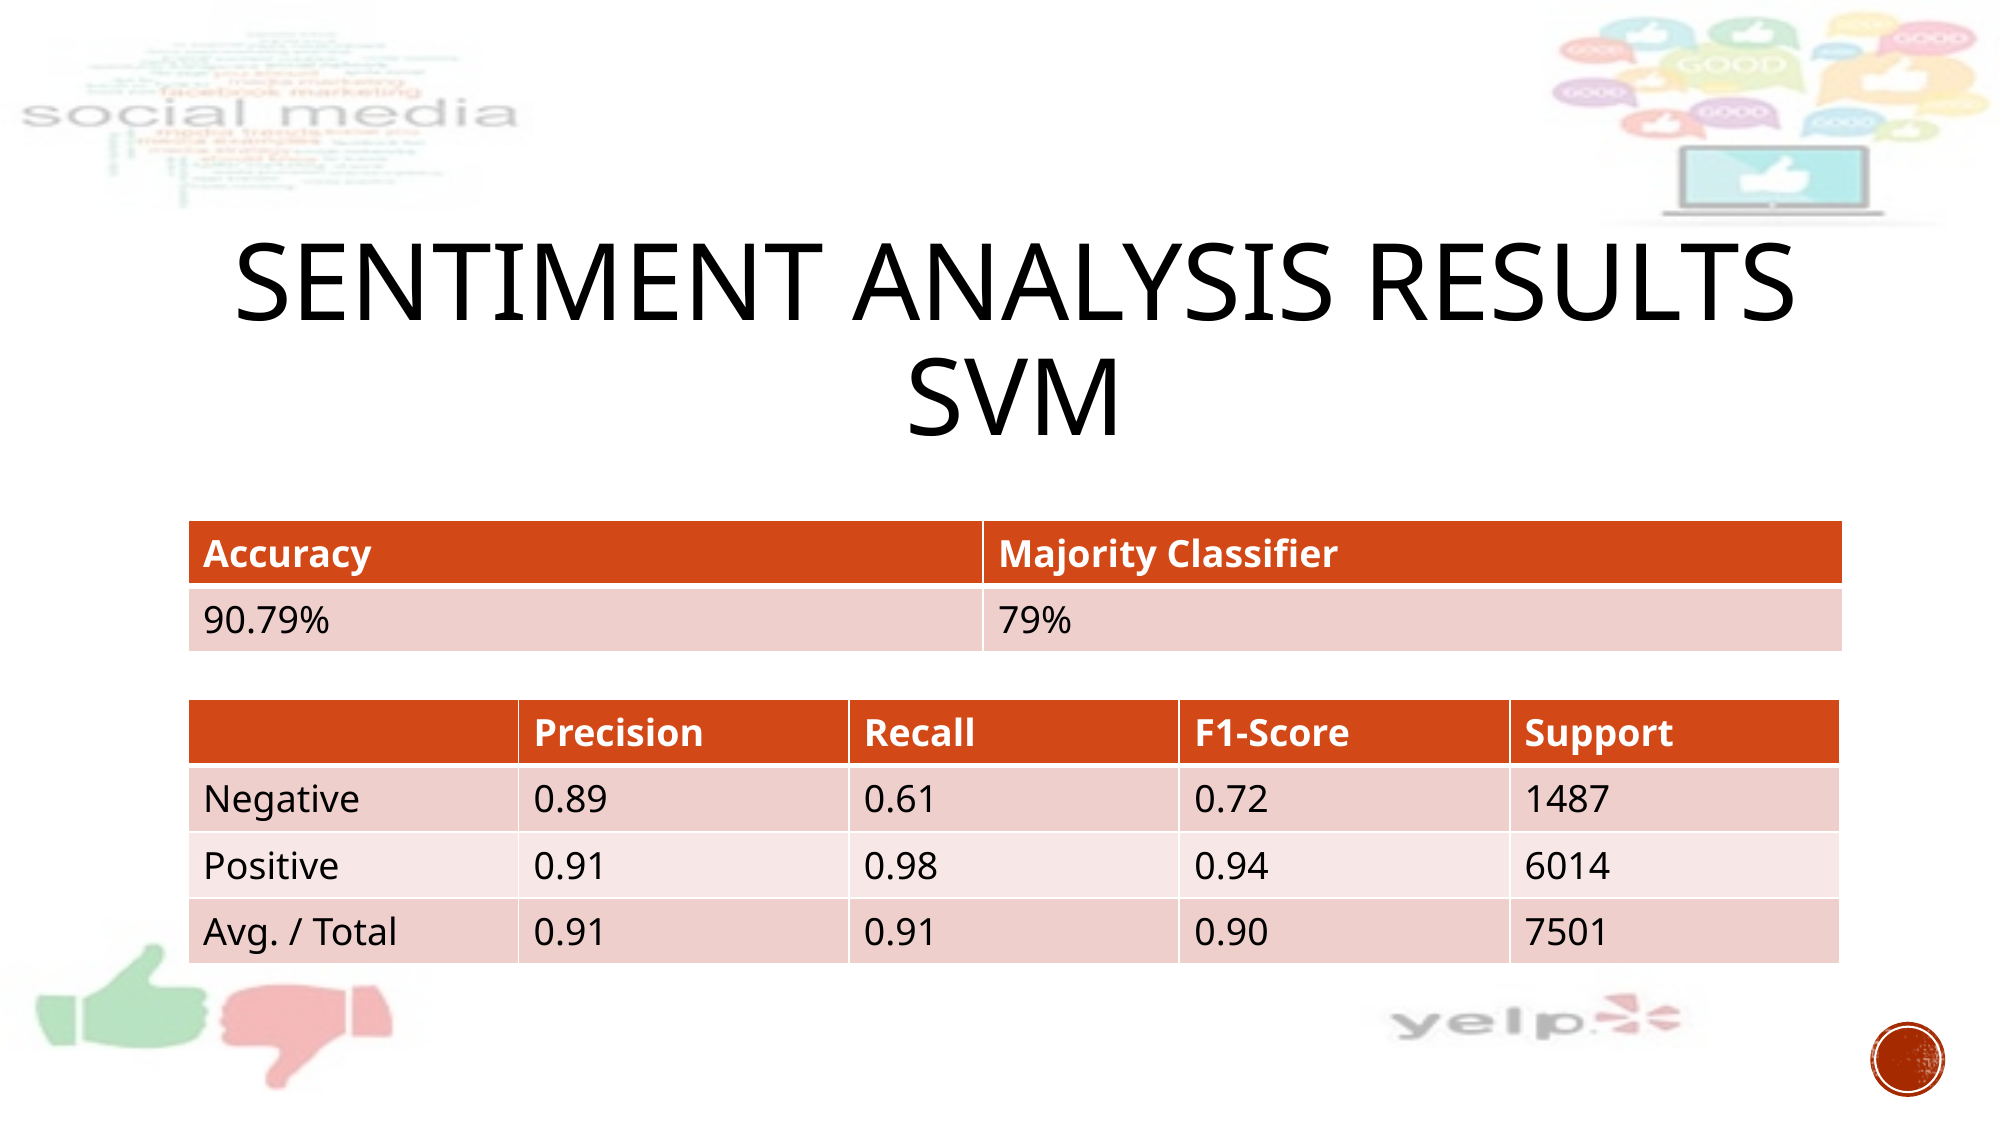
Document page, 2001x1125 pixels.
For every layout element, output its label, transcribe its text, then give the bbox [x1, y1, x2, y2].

table_cell Avg. / Total [189, 899, 518, 963]
table_cell 79% [984, 589, 1842, 651]
table_header Precision [519, 700, 848, 763]
table_cell 0.98 [850, 833, 1178, 897]
table_cell 90.79% [189, 589, 982, 651]
title Sentiment Analysis Results SVM [188, 218, 1843, 469]
table_cell 0.91 [519, 833, 848, 897]
table_cell 0.91 [850, 899, 1178, 963]
table_header Recall [850, 700, 1178, 763]
table_header Majority Classifier [984, 521, 1842, 583]
table_cell 0.72 [1180, 768, 1509, 831]
table_cell 7501 [1511, 899, 1839, 963]
table_cell 0.89 [519, 768, 848, 831]
table_cell 0.91 [519, 899, 848, 963]
table_cell 0.90 [1180, 899, 1509, 963]
table_header [189, 700, 518, 763]
table_header F1-Score [1180, 700, 1509, 763]
table_header Accuracy [189, 521, 982, 583]
table_cell Positive [189, 833, 518, 897]
table_header Support [1511, 700, 1839, 763]
table_cell 6014 [1511, 833, 1839, 897]
table_cell 0.61 [850, 768, 1178, 831]
table_cell Negative [189, 768, 518, 831]
table_cell 1487 [1511, 768, 1839, 831]
table_cell 0.94 [1180, 833, 1509, 897]
